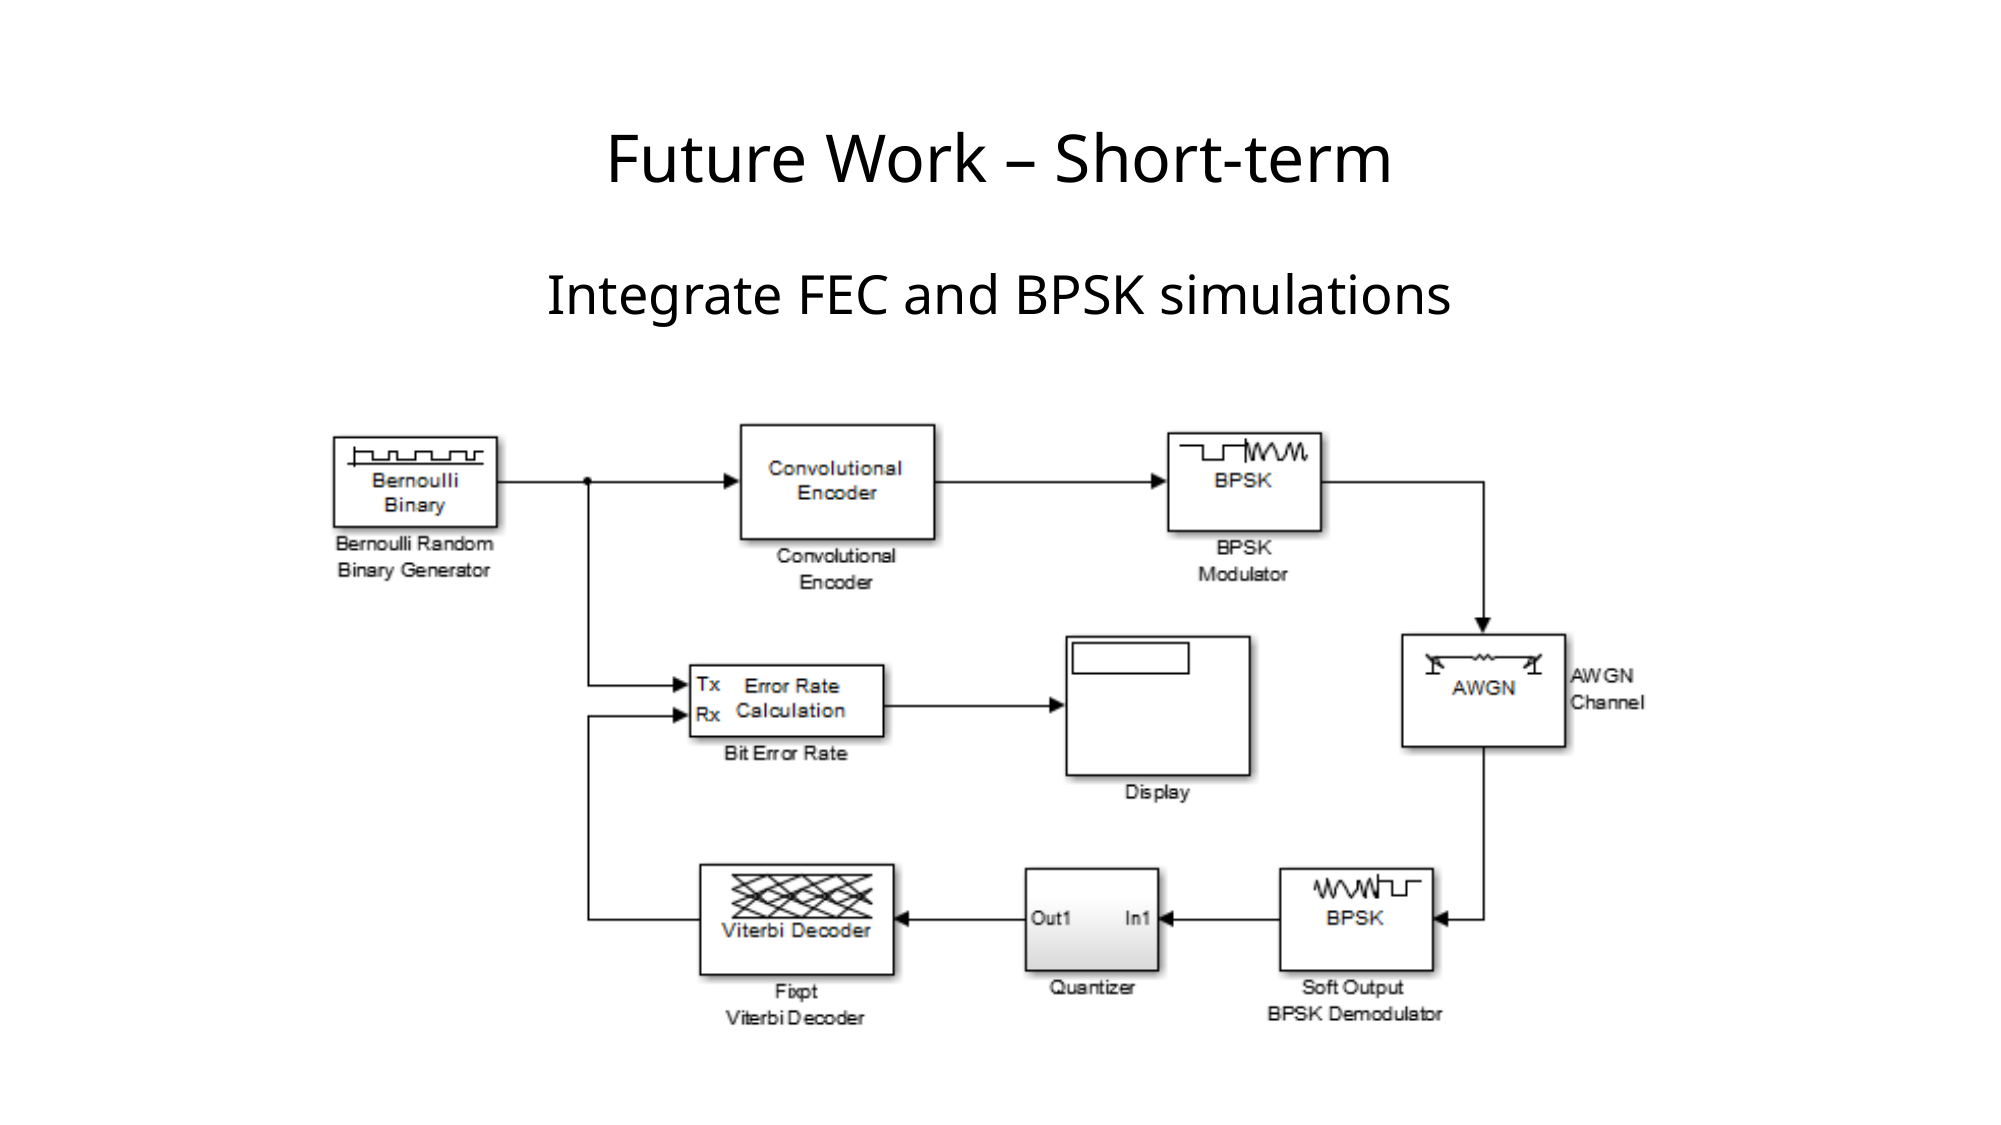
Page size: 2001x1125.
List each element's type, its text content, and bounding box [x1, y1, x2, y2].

title Future Work – Short-term Integrate FEC and BPSK simulations [137, 116, 1863, 335]
picture [299, 388, 1701, 1076]
